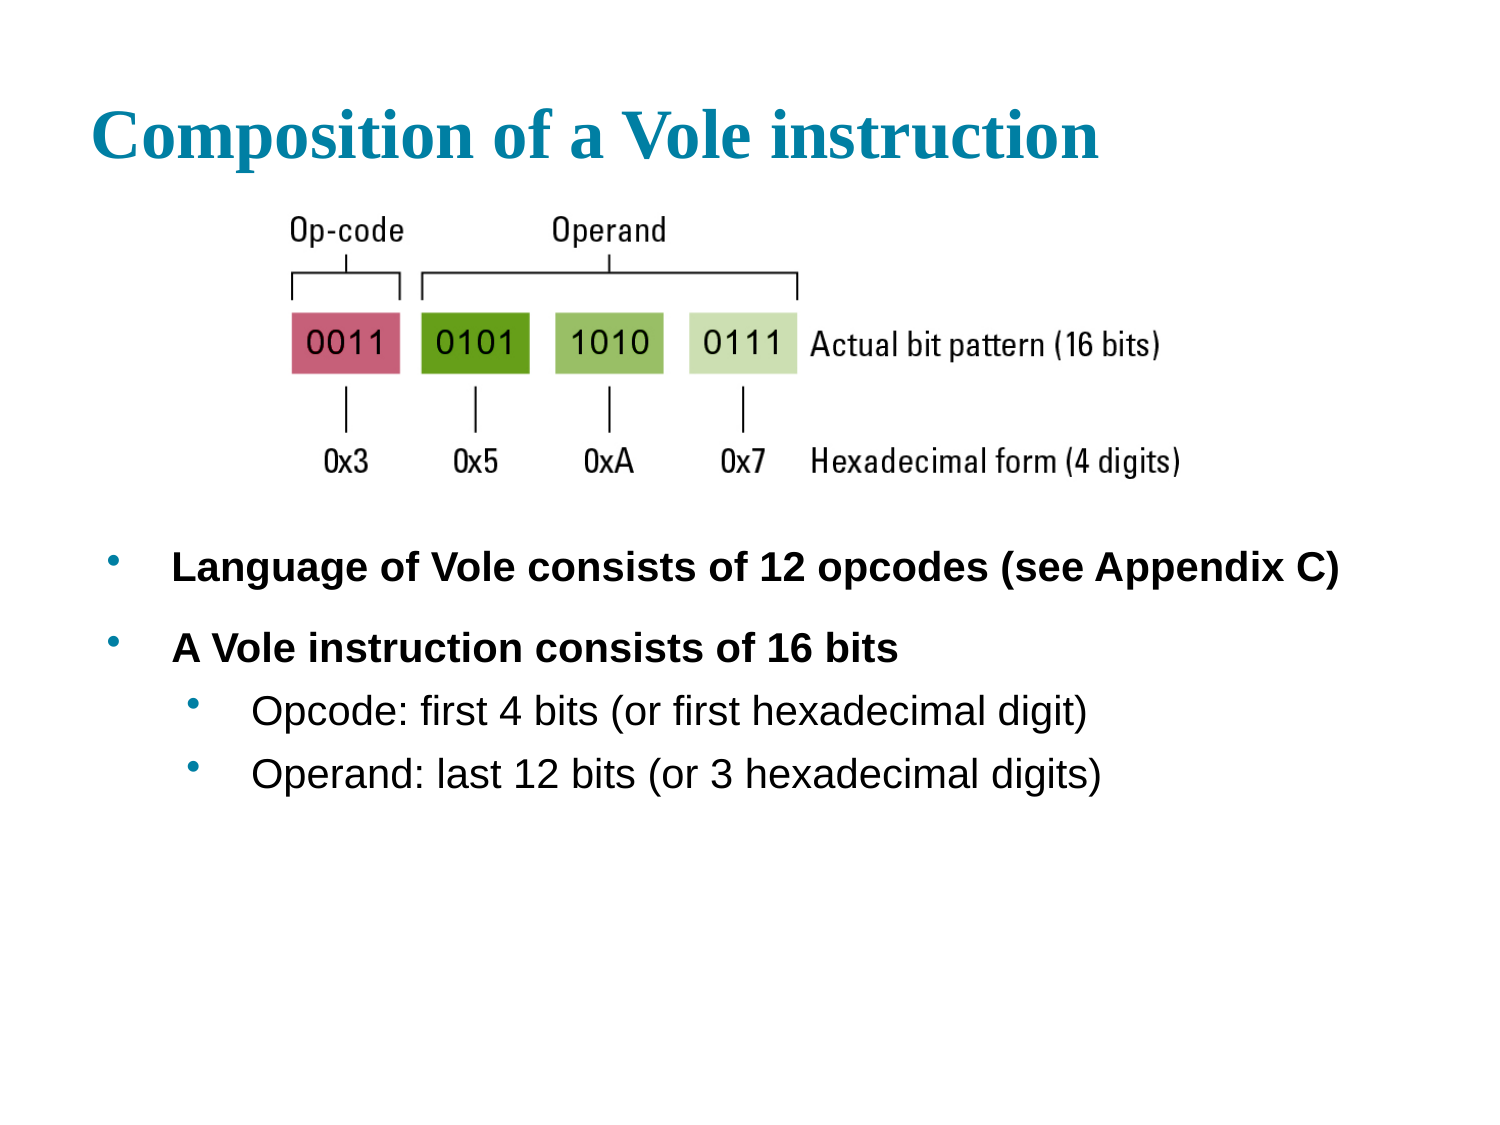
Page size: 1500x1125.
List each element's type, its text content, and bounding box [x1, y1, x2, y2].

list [287, 212, 1181, 482]
title Composition of a Vole instruction [75, 35, 1425, 188]
list Language of Vole consists of 12 opcodes (see Appendix C) A Vole instruction consists of 16 bits Opcode: first 4 bits (or first hexadecimal digit) Operand: last 12 bits (or 3 hexadecimal digits) [75, 525, 1438, 1005]
